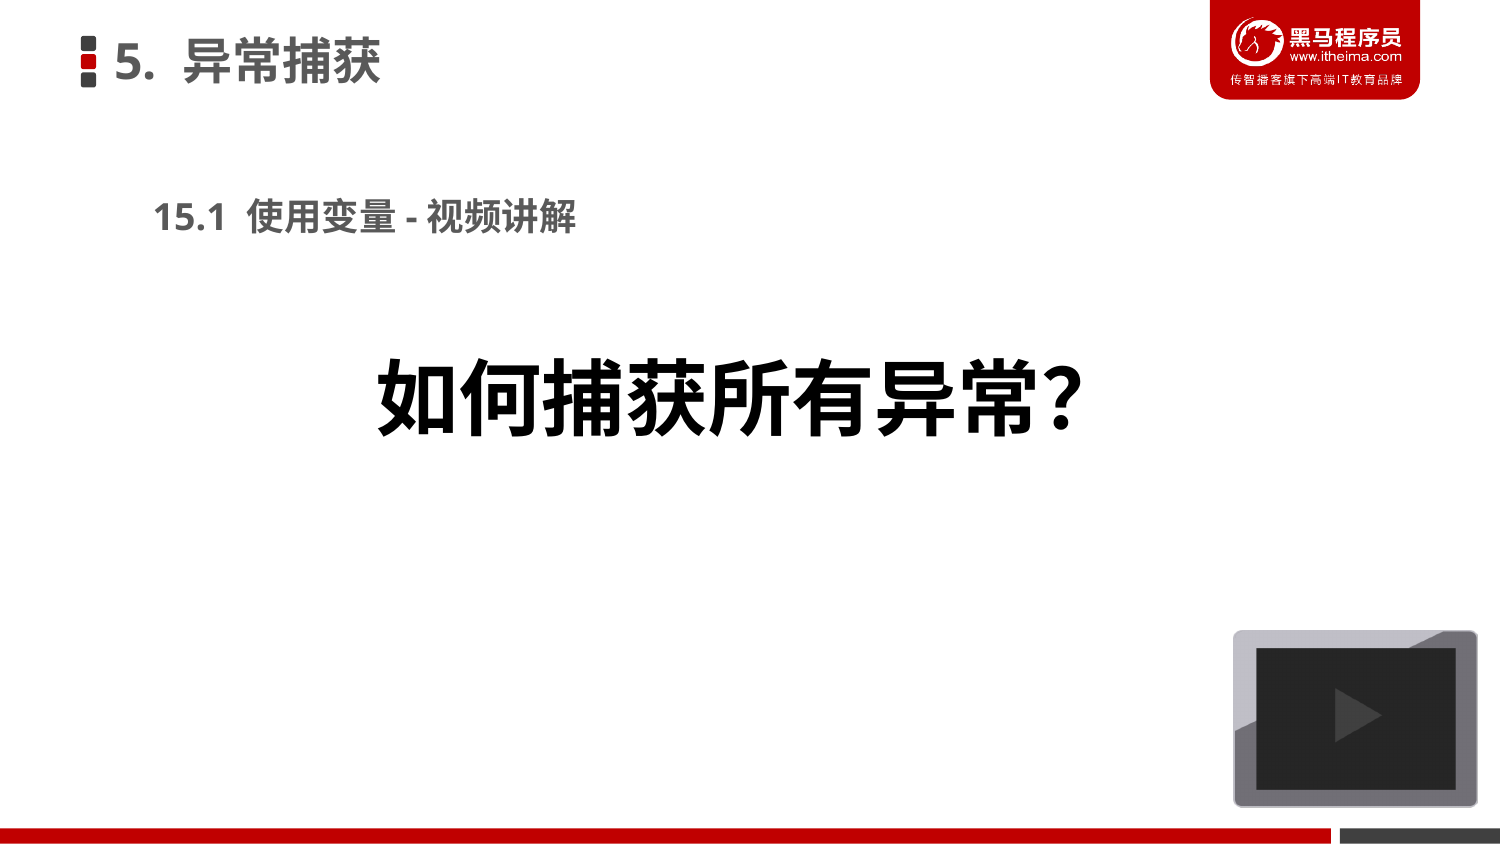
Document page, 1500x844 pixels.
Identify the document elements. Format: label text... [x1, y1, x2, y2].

text_box 15.1 使用变量-视频讲解 [138, 185, 715, 246]
picture [1232, 630, 1478, 809]
text_box 5. 异常捕获 [103, 0, 987, 130]
text_box 如何捕获所有异常？ [219, 339, 1281, 455]
picture [1212, 8, 1421, 94]
